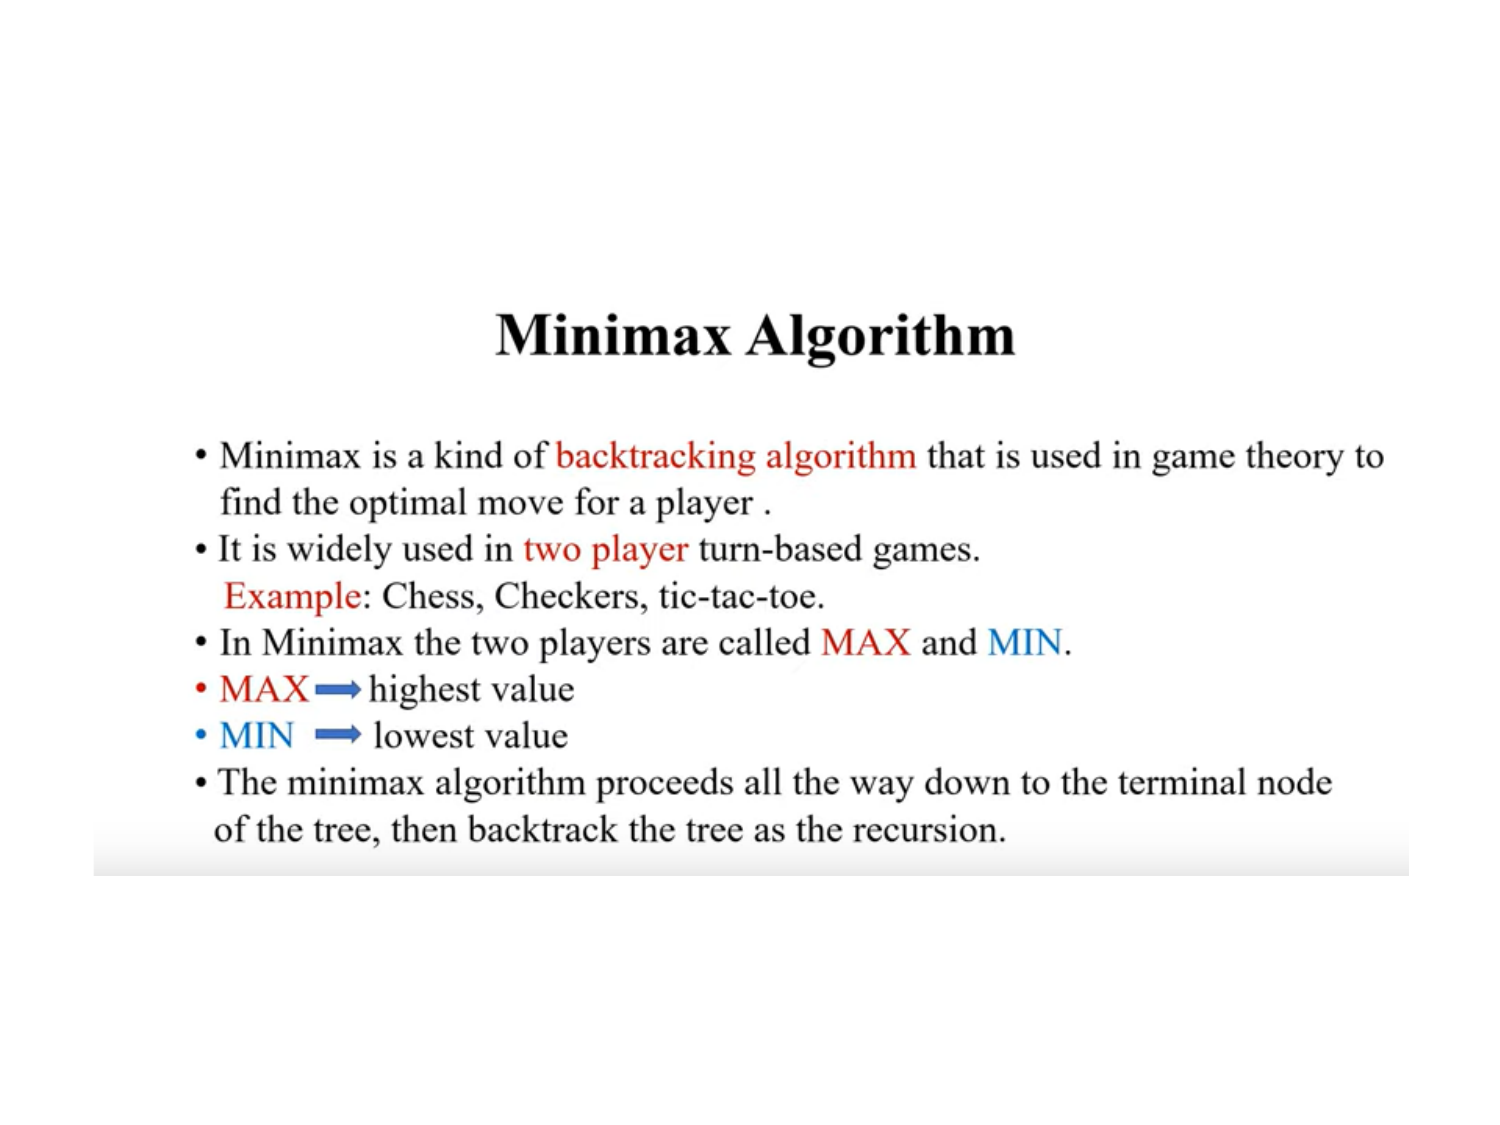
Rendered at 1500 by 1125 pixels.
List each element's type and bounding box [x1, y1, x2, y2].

picture [91, 248, 1409, 876]
